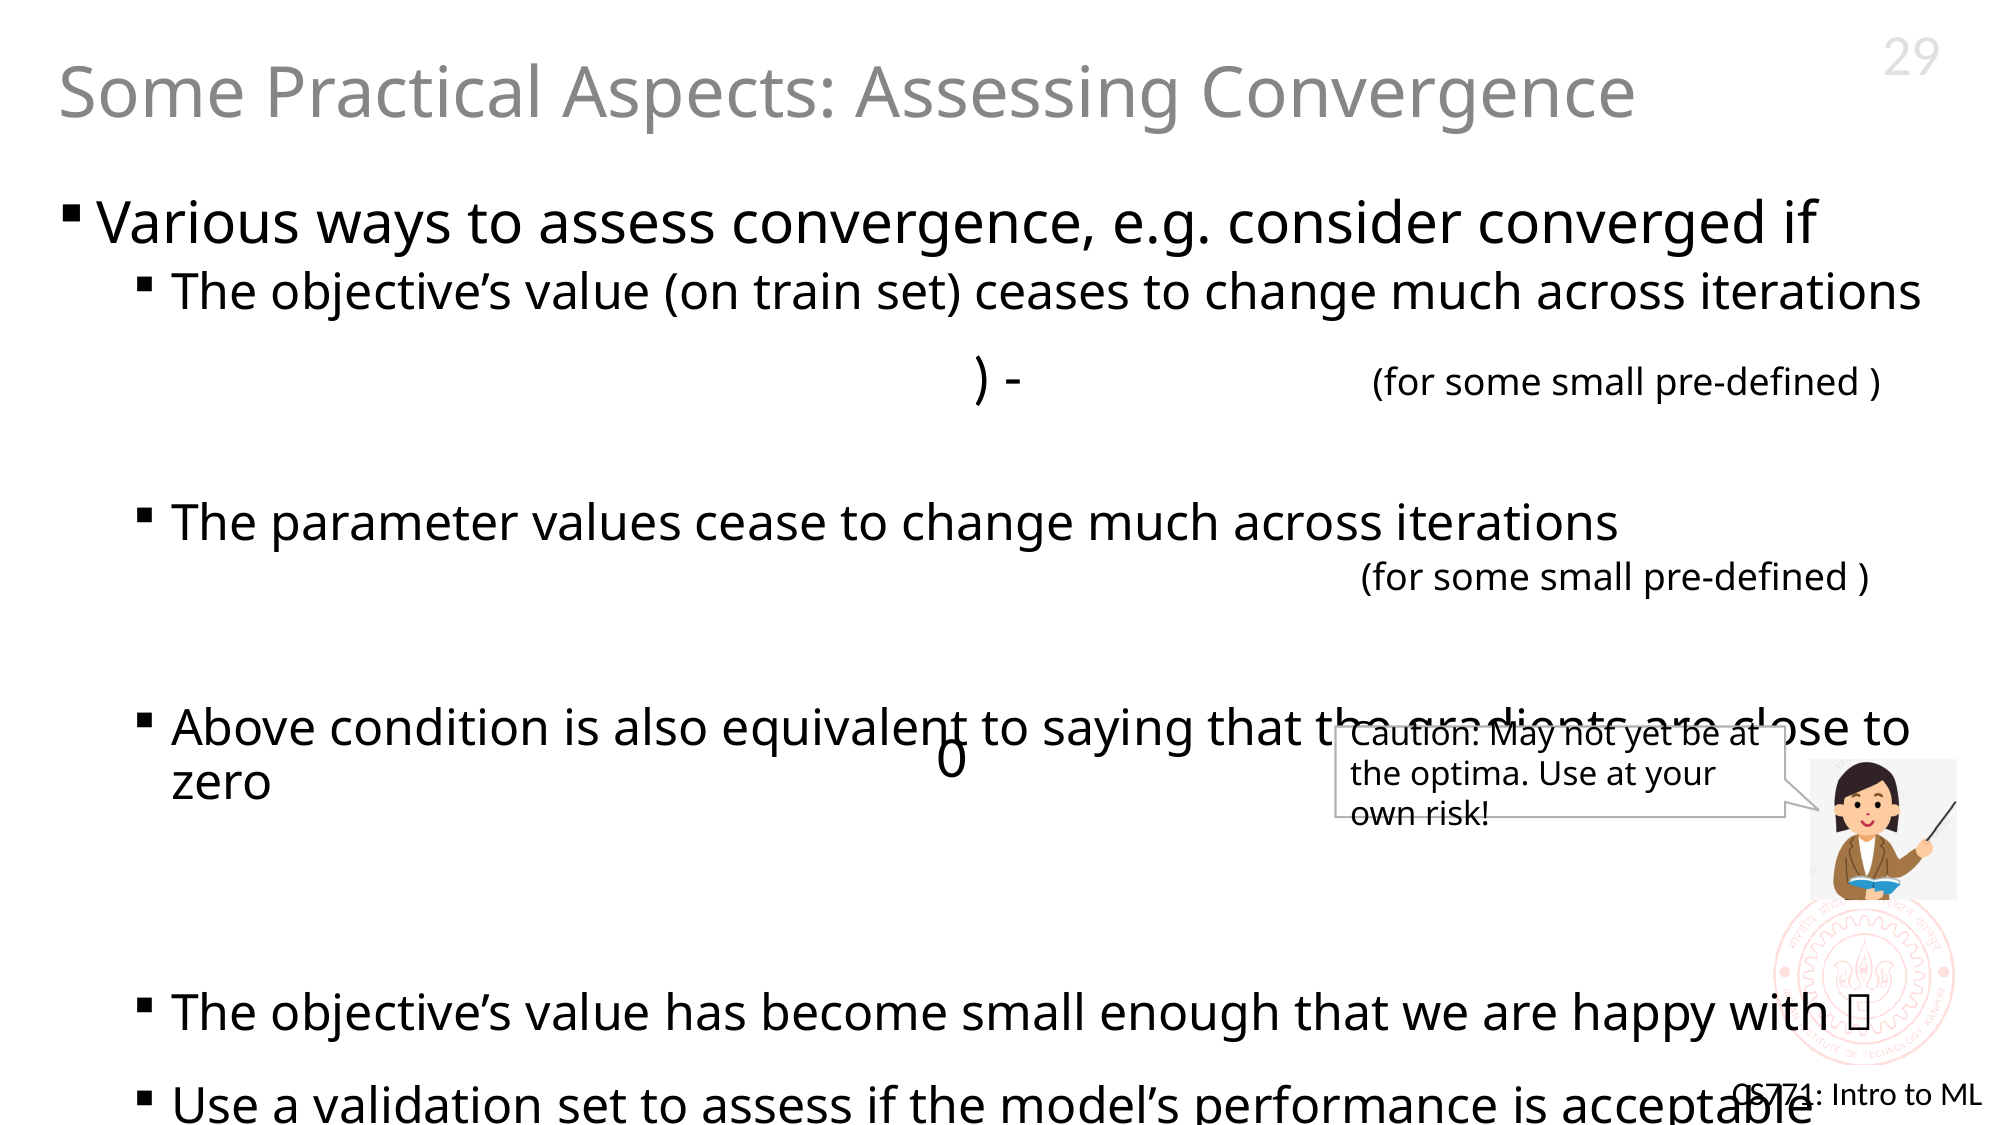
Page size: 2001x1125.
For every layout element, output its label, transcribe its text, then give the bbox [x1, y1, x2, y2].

text_box Caution: May not yet be at the optima. Use at your own risk! [1334, 725, 1810, 819]
title Some Practical Aspects: Assessing Convergence [43, 27, 1970, 163]
list Various ways to assess convergence, e.g. consider converged if The objective’s value (on train set) ceases to change much across iterations The parameter values cease to change much across iterations Above condition is also equivalent to saying that the gradients are close to zero The objective’s value has become small enough that we are happy with  Use a validation set to assess if the model’s performance is acceptable (early stopping) [43, 185, 1970, 1098]
picture [1810, 759, 1957, 900]
slide_number 29 [1857, 22, 1957, 83]
